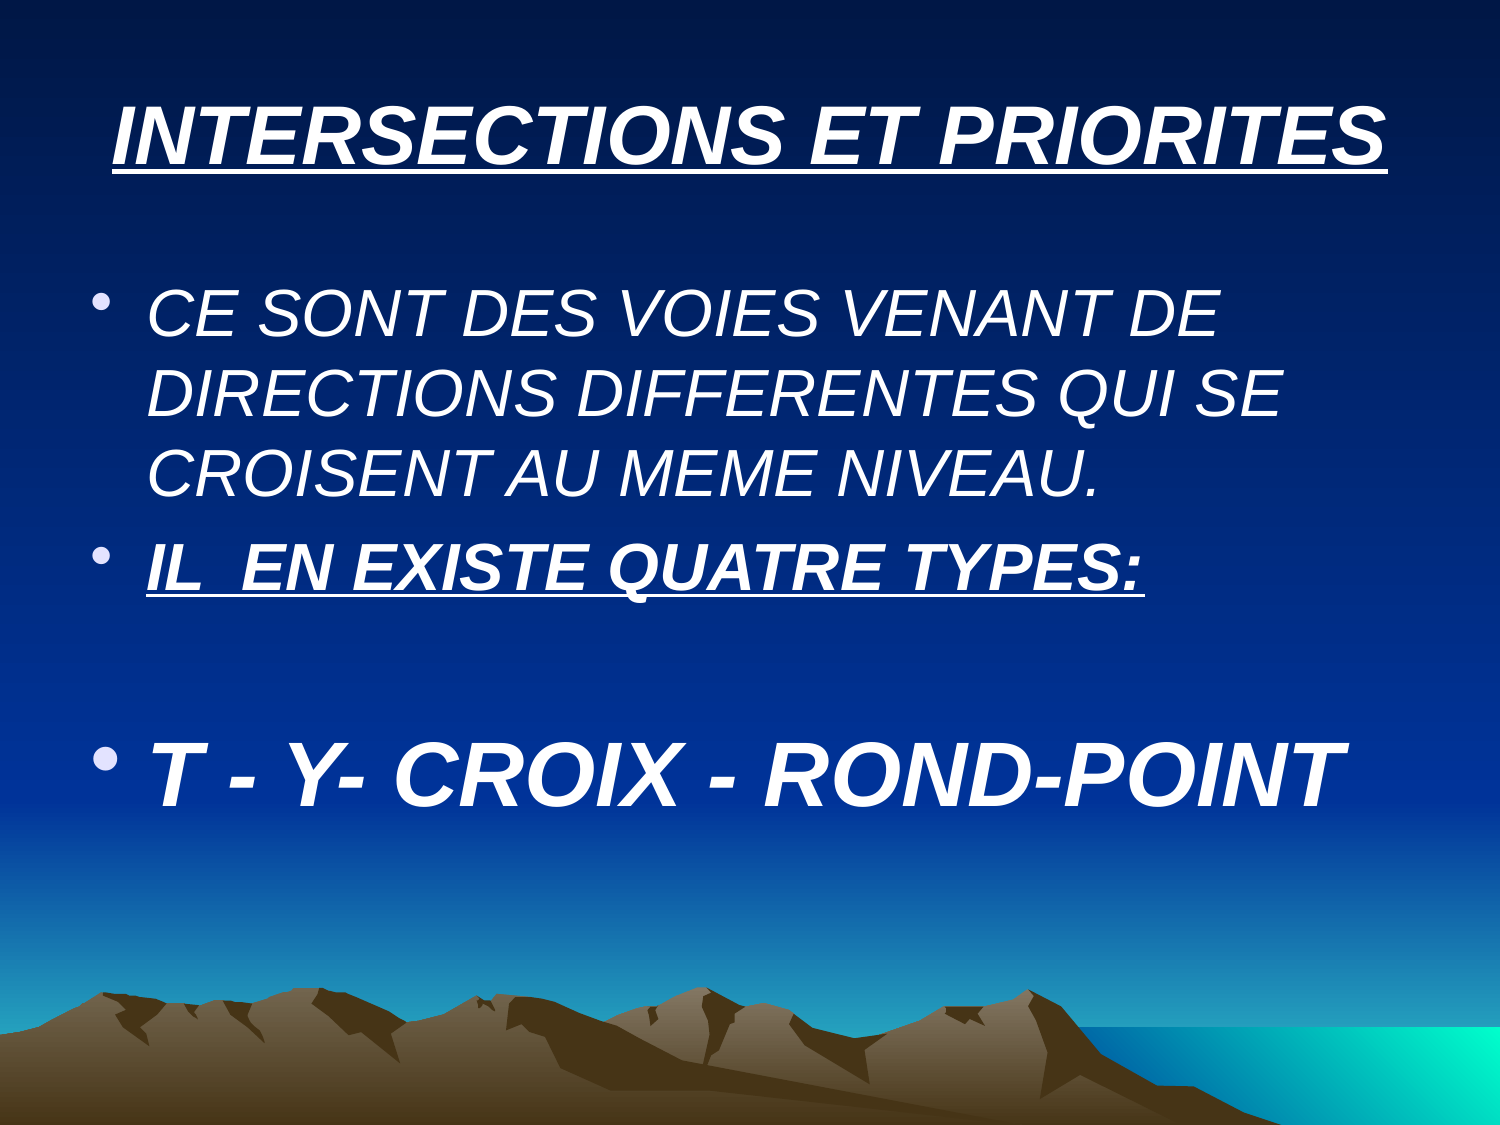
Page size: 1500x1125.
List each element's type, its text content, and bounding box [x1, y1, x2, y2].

title INTERSECTIONS ET PRIORITES [74, 37, 1426, 226]
list CE SONT DES VOIES VENANT DE DIRECTIONS DIFFERENTES QUI SE CROISENT AU MEME NIVEAU. IL EN EXISTE QUATRE TYPES: T - Y- CROIX - ROND-POINT [74, 262, 1426, 1001]
